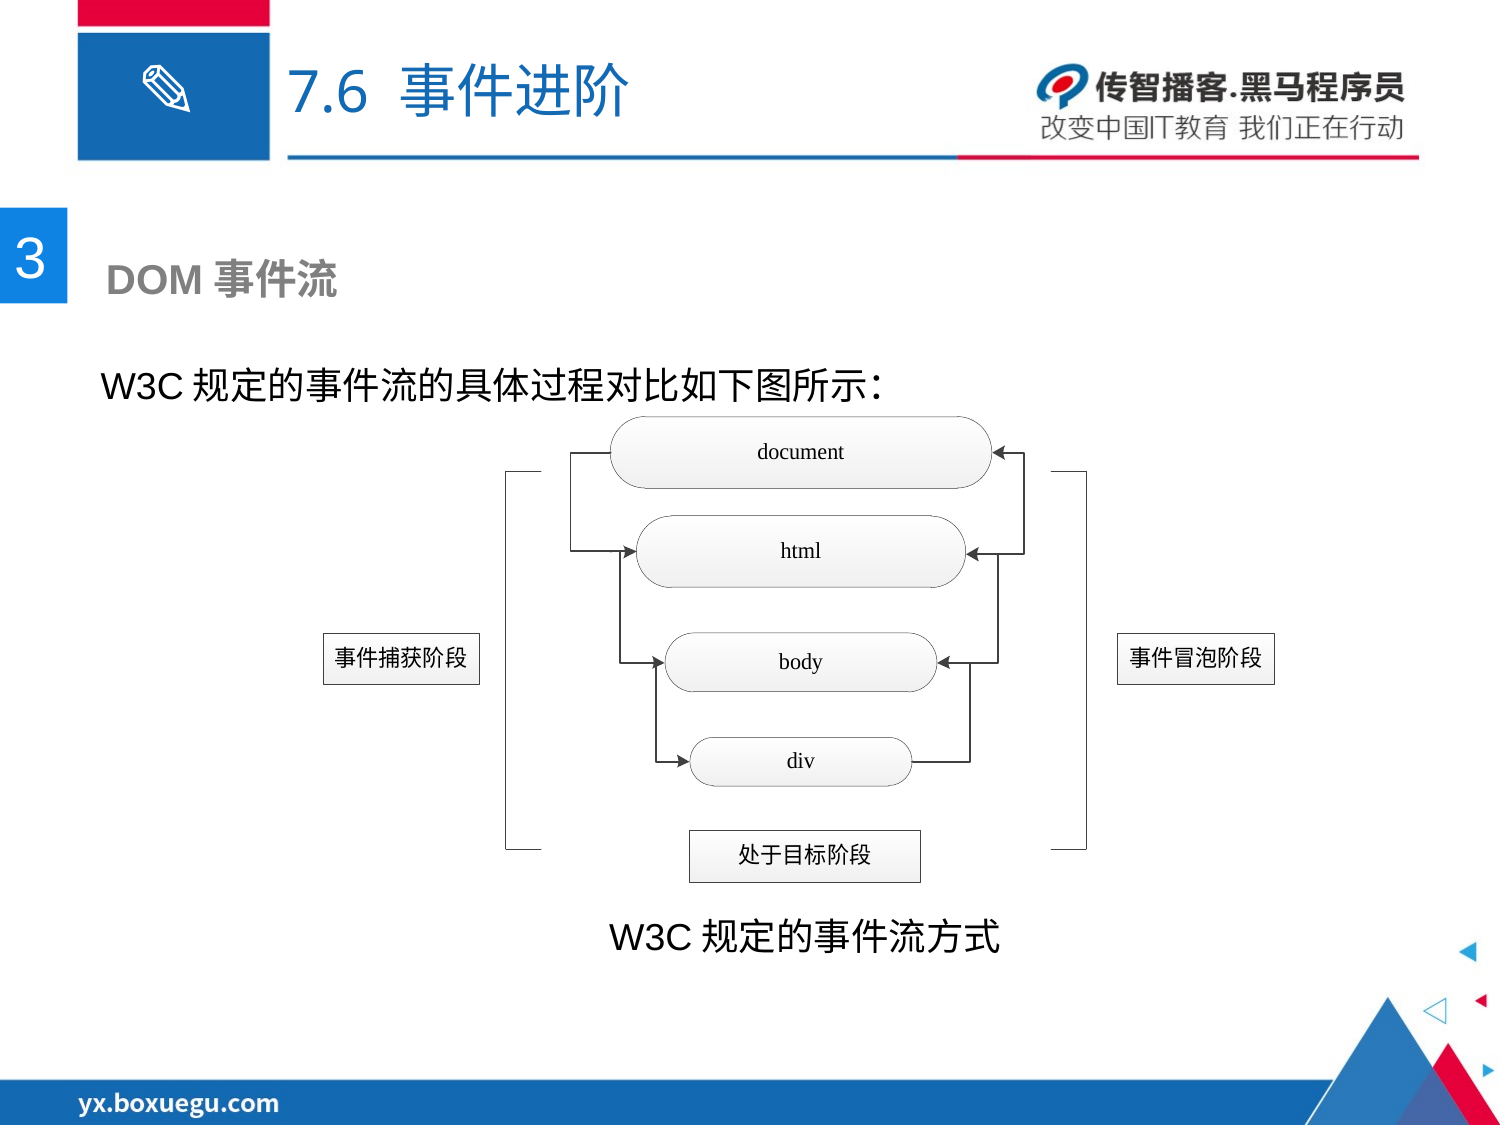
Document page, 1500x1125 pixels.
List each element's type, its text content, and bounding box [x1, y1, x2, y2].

text_box DOM事件流 [70, 245, 842, 310]
title 7.6 事件进阶 [271, 25, 1046, 153]
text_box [319, 413, 1277, 967]
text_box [0, 207, 68, 304]
text_box W3C规定的事件流的具体过程对比如下图所示： [85, 309, 1383, 415]
picture [0, 1, 1500, 1125]
